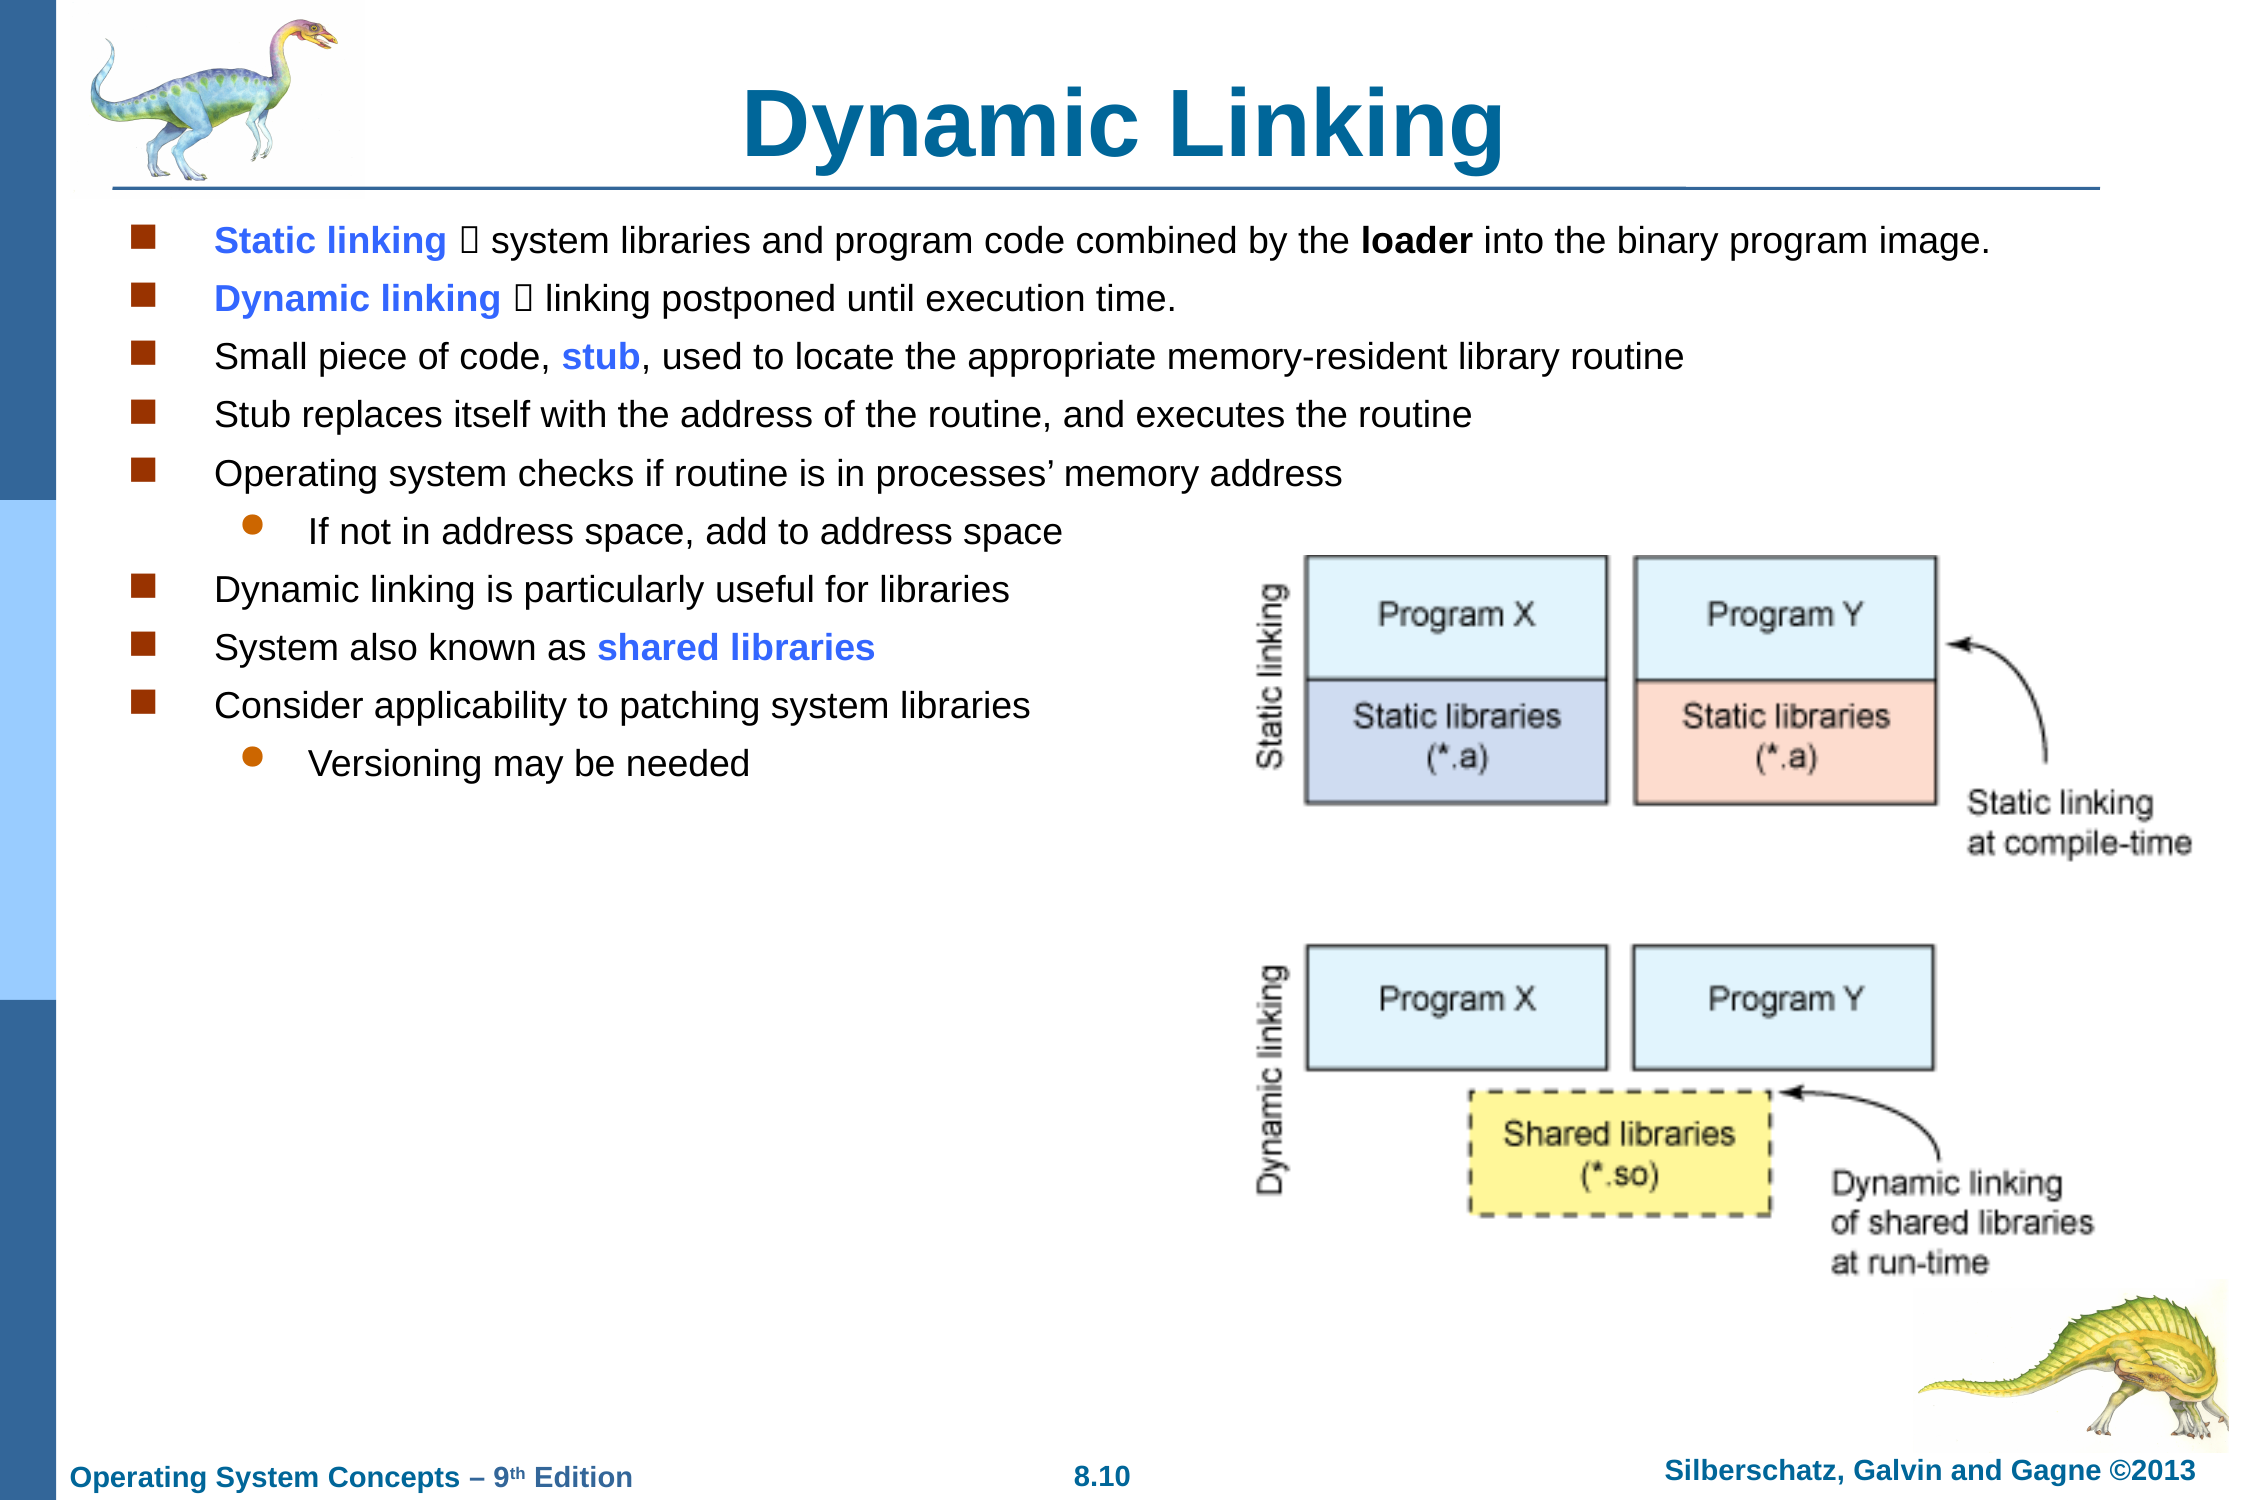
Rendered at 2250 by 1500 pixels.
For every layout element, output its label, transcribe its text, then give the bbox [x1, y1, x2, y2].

picture [70, 0, 365, 199]
title Dynamic Linking [112, 60, 2138, 187]
list Static linking  system libraries and program code combined by the loader into the binary program image. Dynamic linking  linking postponed until execution time. Small piece of code, stub, used to locate the appropriate memory-resident library routine Stub replaces itself with the address of the routine, and executes the routine Operating system checks if routine is in processes’ memory address If not in address space, add to address space Dynamic linking is particularly useful for libraries System also known as shared libraries Consider applicability to patching system libraries Versioning may be needed [112, 205, 2087, 1156]
picture [1252, 555, 2229, 1453]
